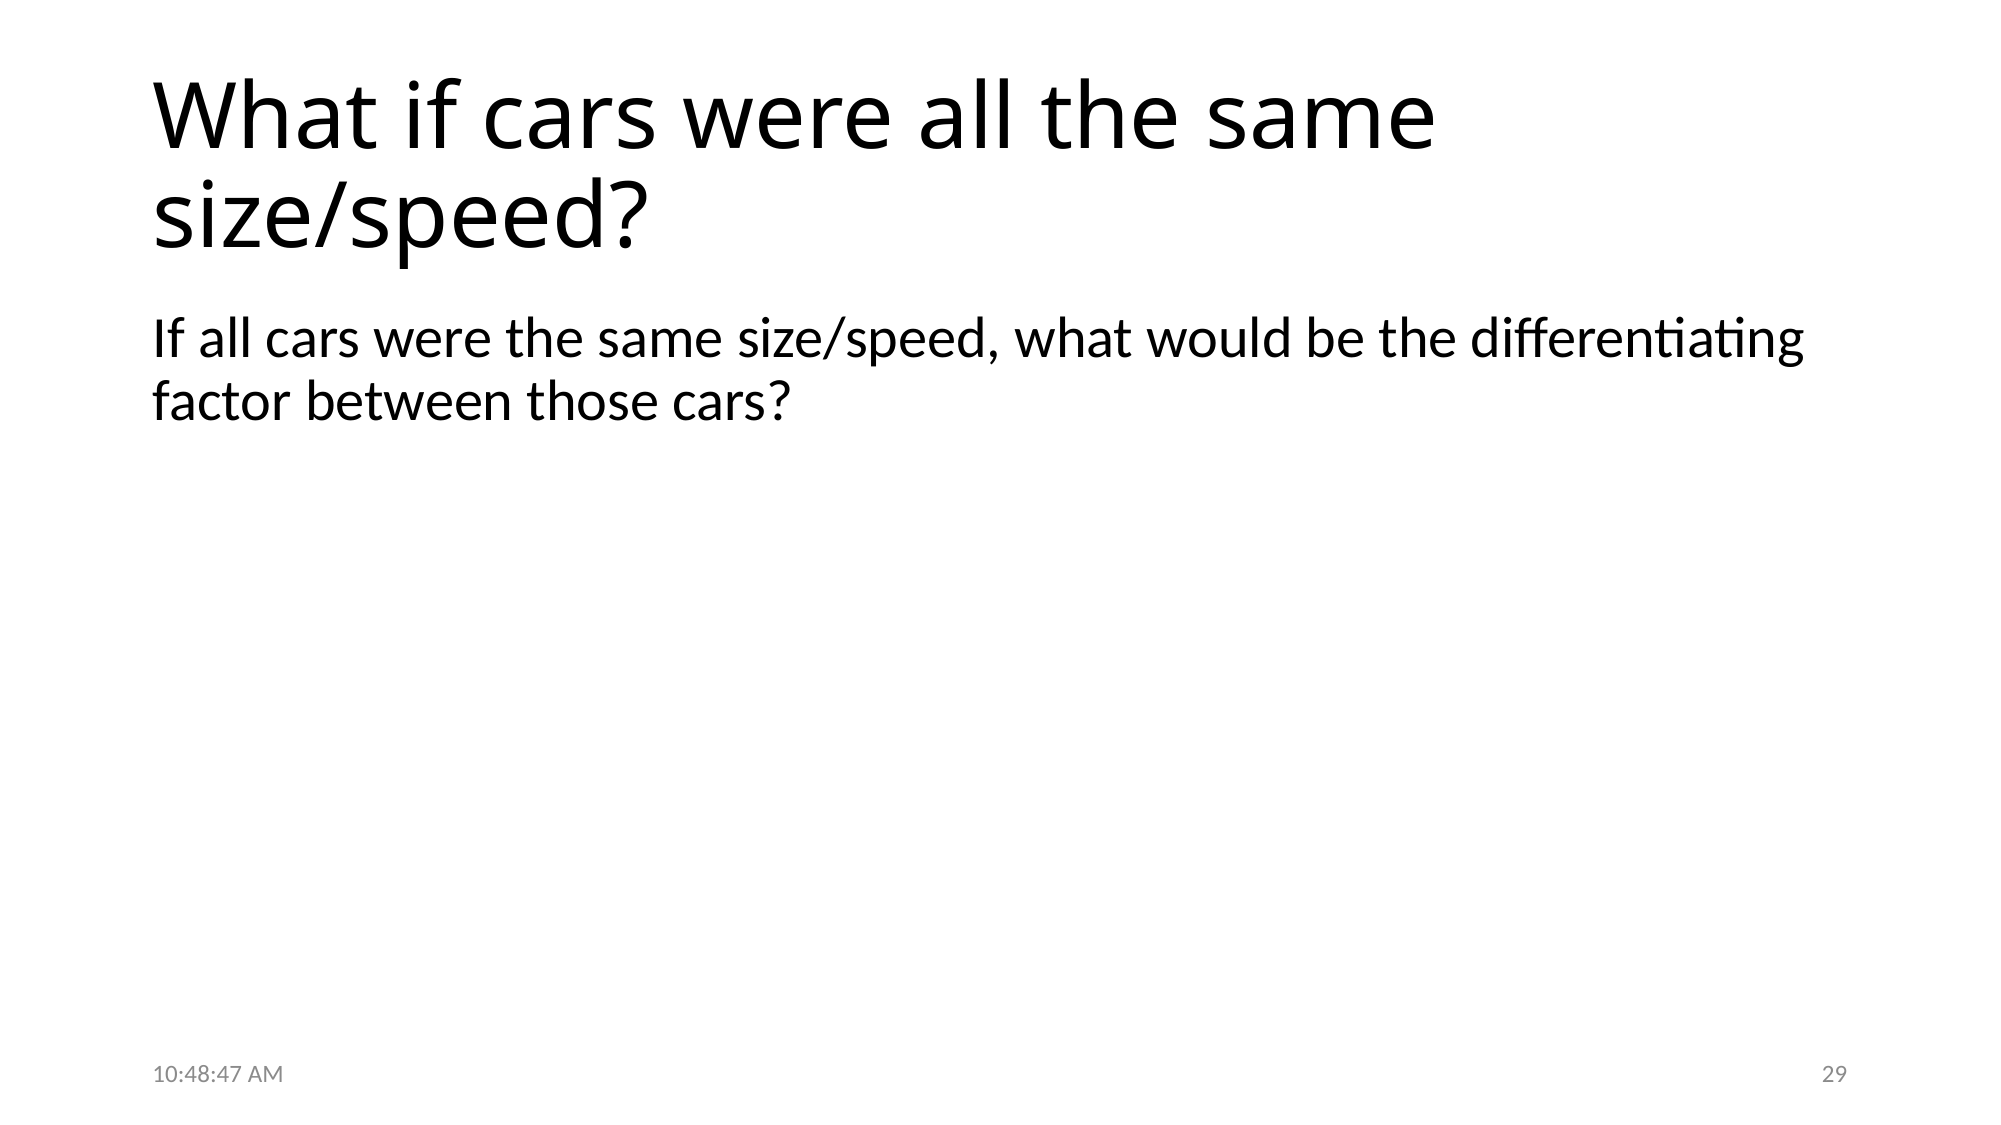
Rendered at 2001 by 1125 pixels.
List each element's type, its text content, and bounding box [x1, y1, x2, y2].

title What if cars were all the same size/speed? [137, 59, 1863, 278]
list If all cars were the same size/speed, what would be the differentiating factor between those cars? [137, 299, 1863, 1014]
slide_number 29 [1412, 1042, 1863, 1103]
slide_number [137, 1042, 588, 1103]
